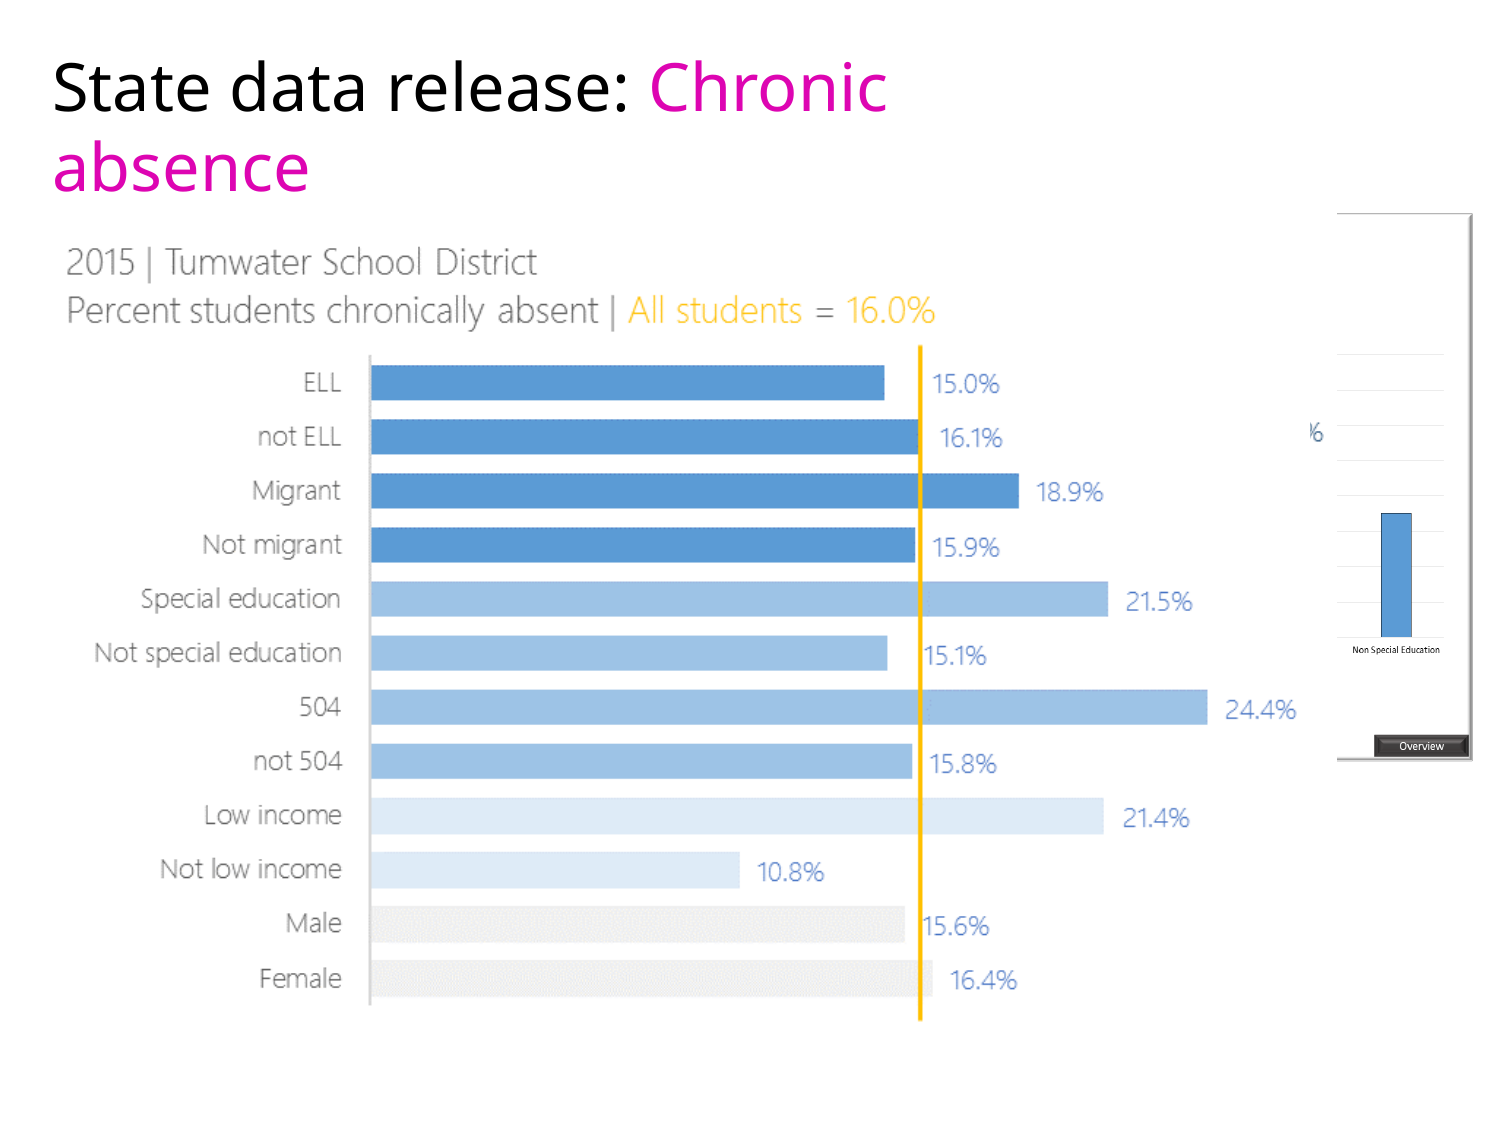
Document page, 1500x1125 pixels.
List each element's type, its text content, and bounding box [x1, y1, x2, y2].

text_box State data release: Chronic absence [37, 37, 1138, 212]
picture [37, 212, 1473, 1049]
